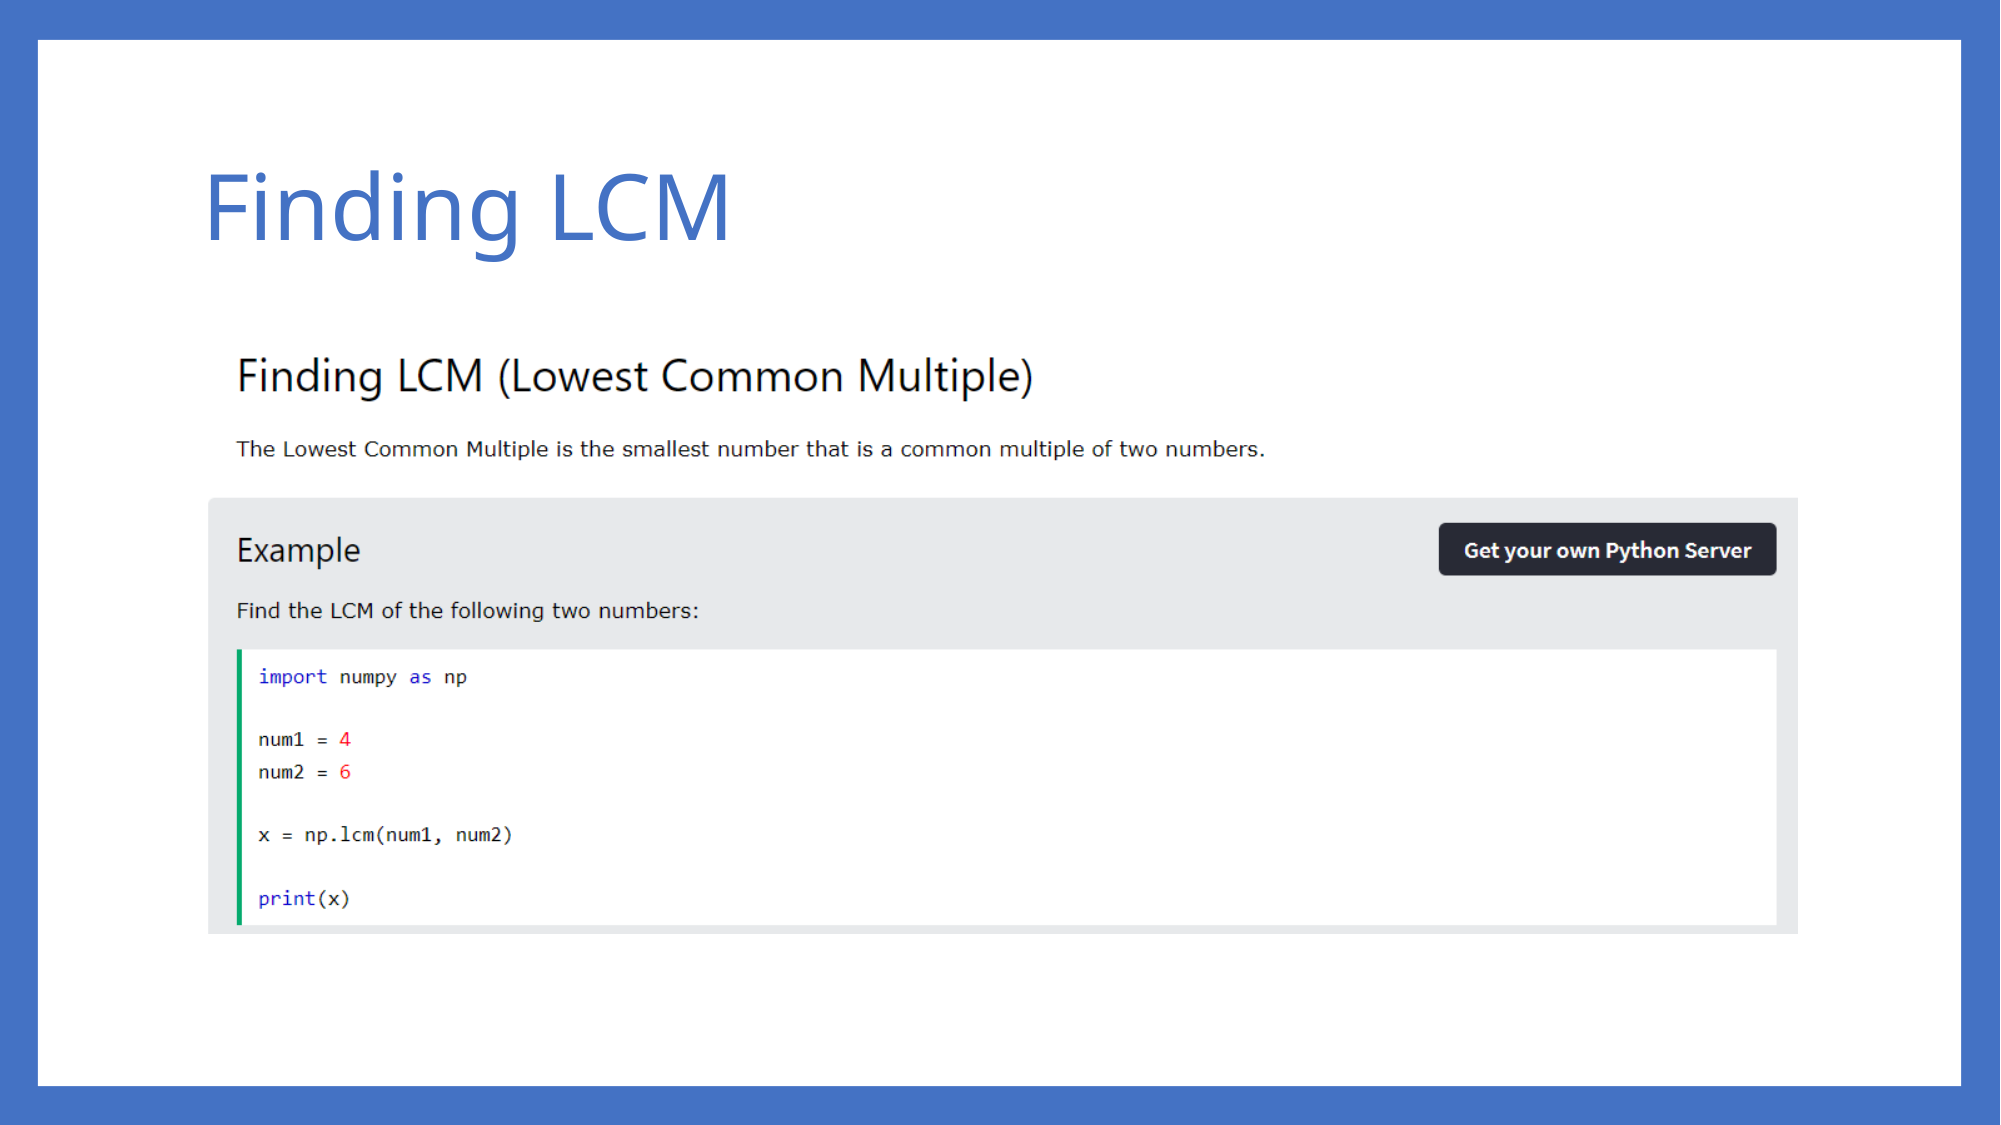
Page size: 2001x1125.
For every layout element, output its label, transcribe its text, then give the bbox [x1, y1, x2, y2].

title Finding LCM [187, 99, 1808, 323]
picture [202, 335, 1798, 934]
